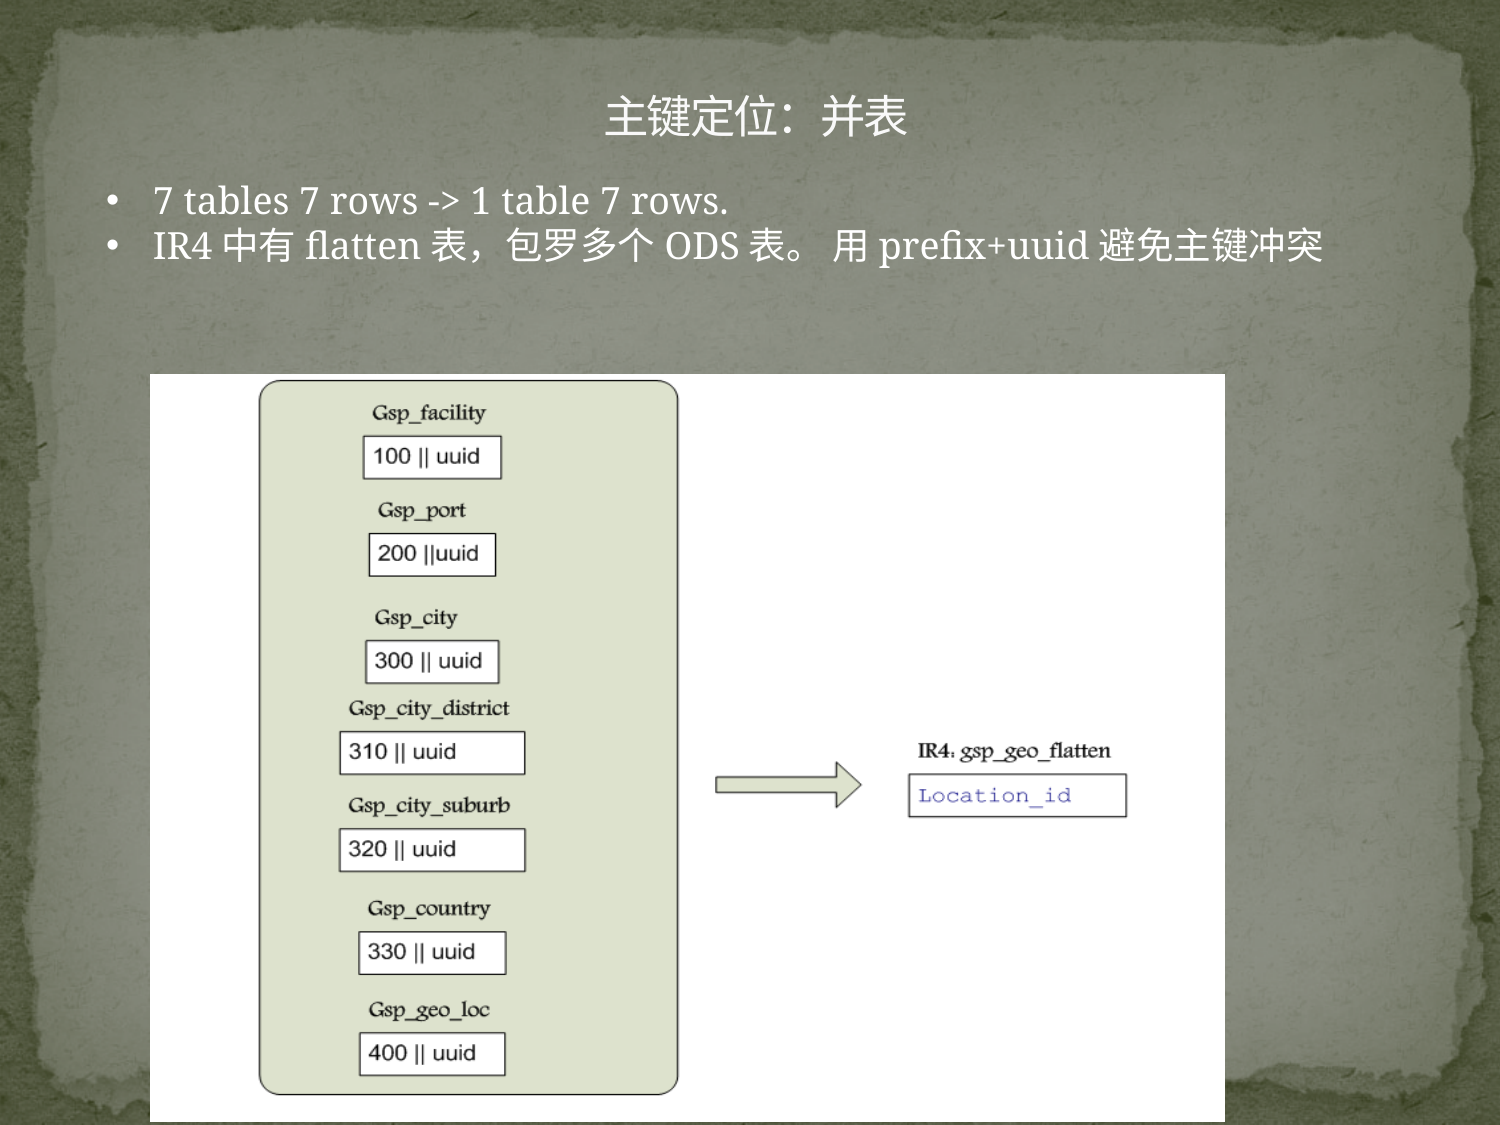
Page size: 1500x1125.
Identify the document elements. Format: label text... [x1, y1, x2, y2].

text_box 7 tables 7 rows -> 1 table 7 rows. IR4中有flatten表，包罗多个ODS表。 用prefix+uuid避免主键冲突 [91, 169, 1379, 320]
title 主键定位：并表 [237, 24, 1275, 150]
picture [150, 374, 1225, 1122]
